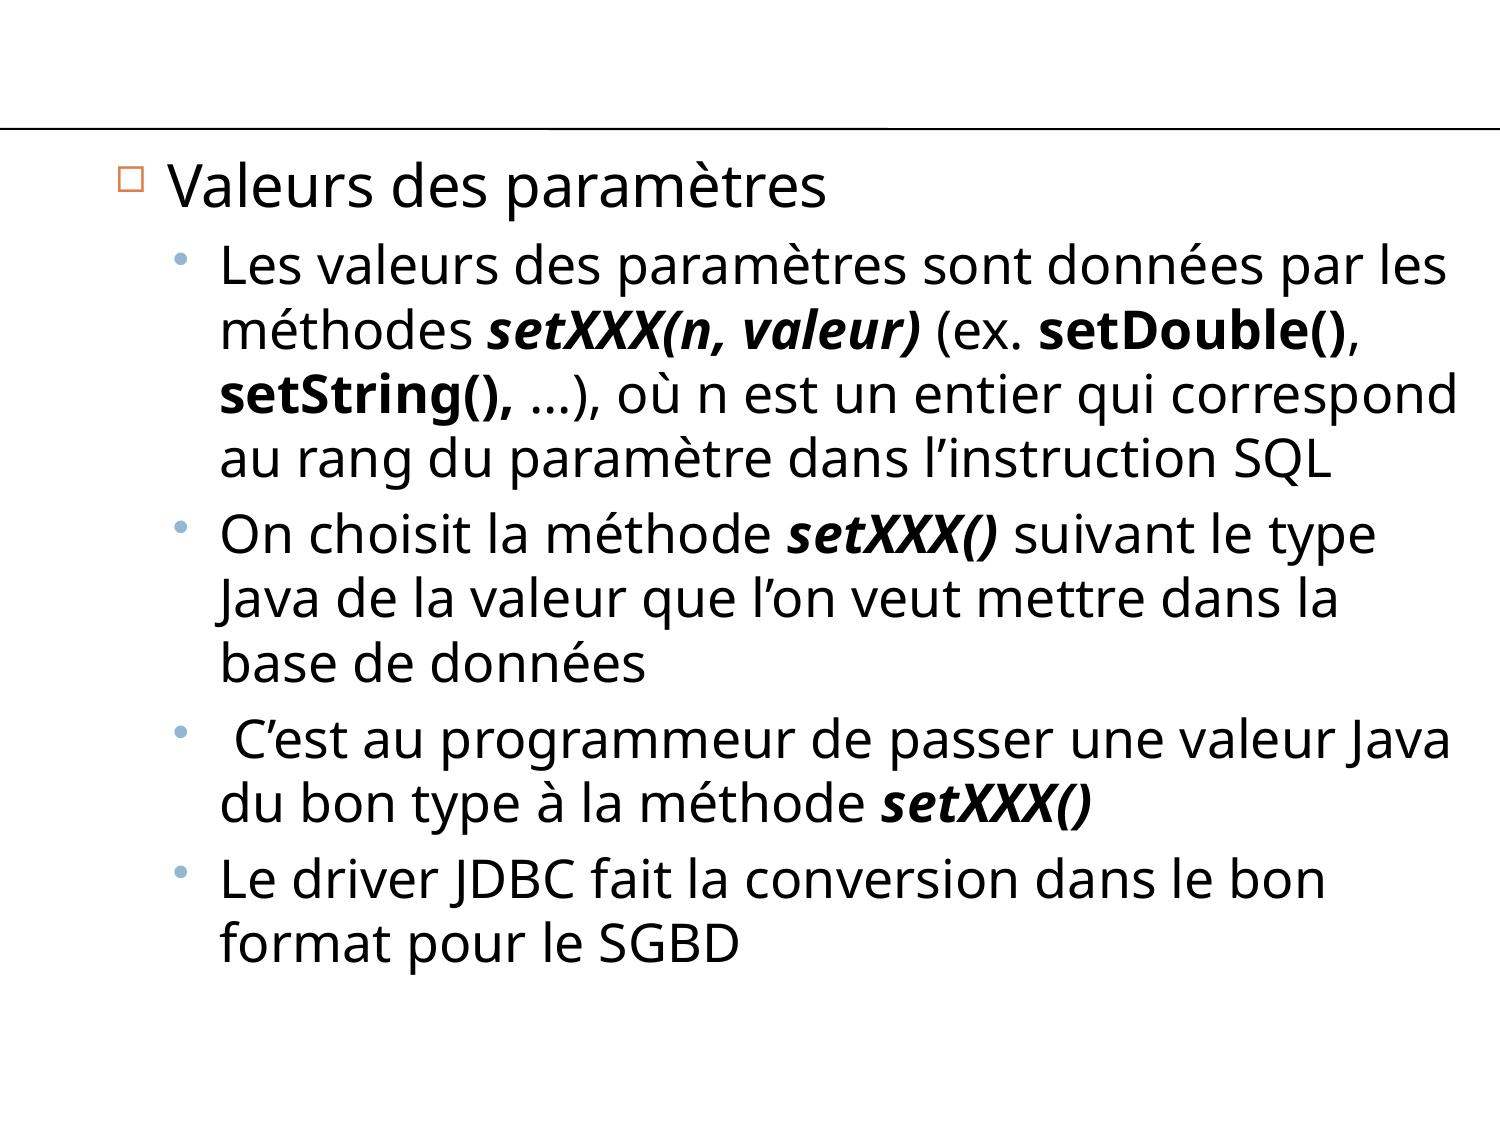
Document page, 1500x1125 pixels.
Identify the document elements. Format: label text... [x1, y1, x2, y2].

list Valeurs des paramètres Les valeurs des paramètres sont données par les méthodes setXXX(n, valeur) (ex. setDouble(), setString(), …), où n est un entier qui correspond au rang du paramètre dans l’instruction SQL On choisit la méthode setXXX() suivant le type Java de la valeur que l’on veut mettre dans la base de données C’est au programmeur de passer une valeur Java du bon type à la méthode setXXX() Le driver JDBC fait la conversion dans le bon format pour le SGBD [100, 140, 1477, 1000]
